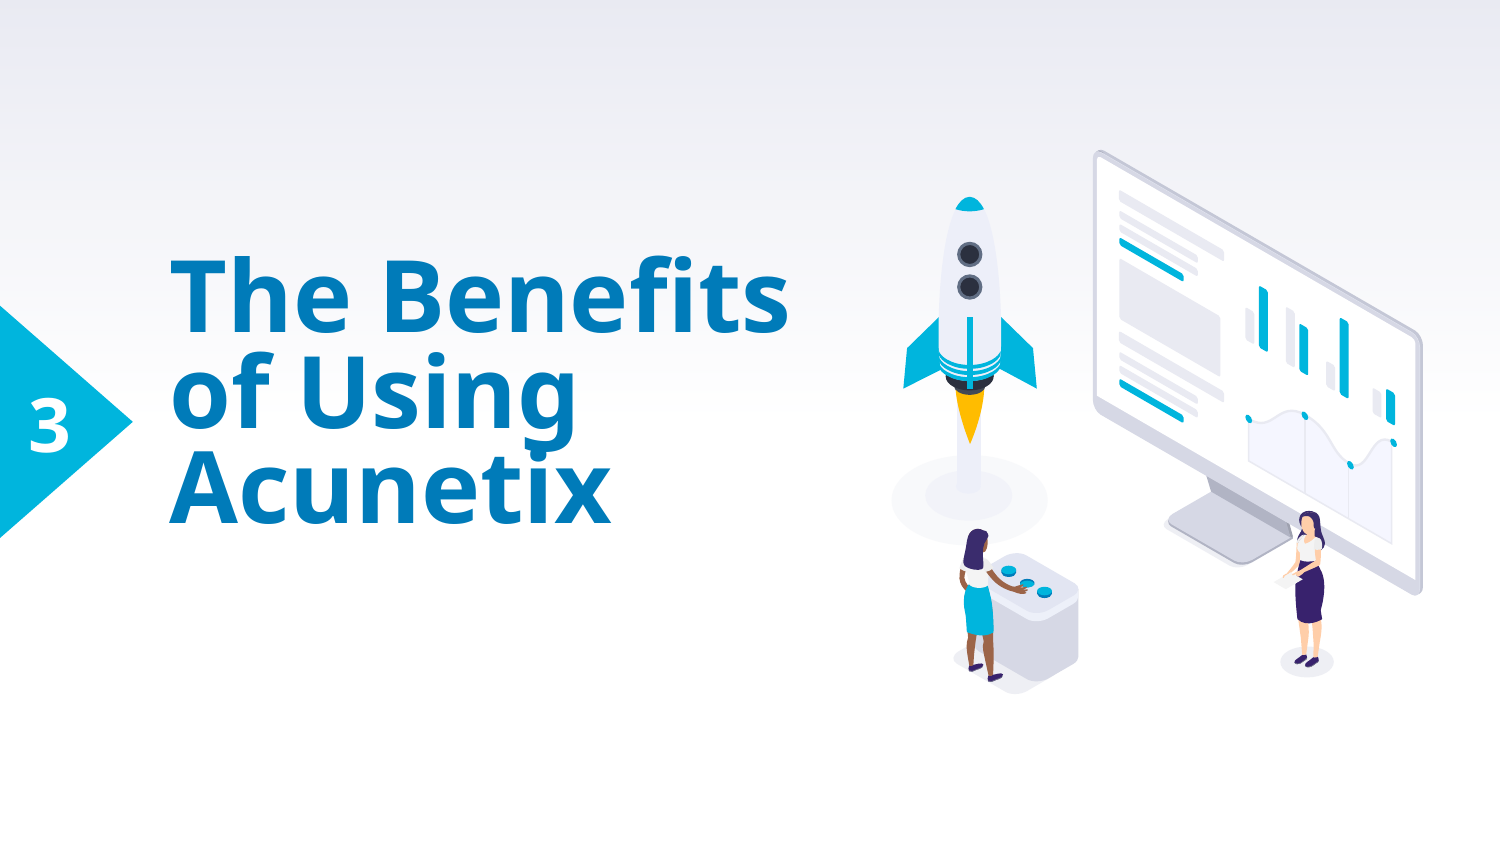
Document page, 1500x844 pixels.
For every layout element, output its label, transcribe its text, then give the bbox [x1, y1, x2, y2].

title The Benefits of Using Acunetix [169, 255, 874, 544]
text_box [891, 149, 1424, 695]
text_box 3 [0, 306, 100, 540]
